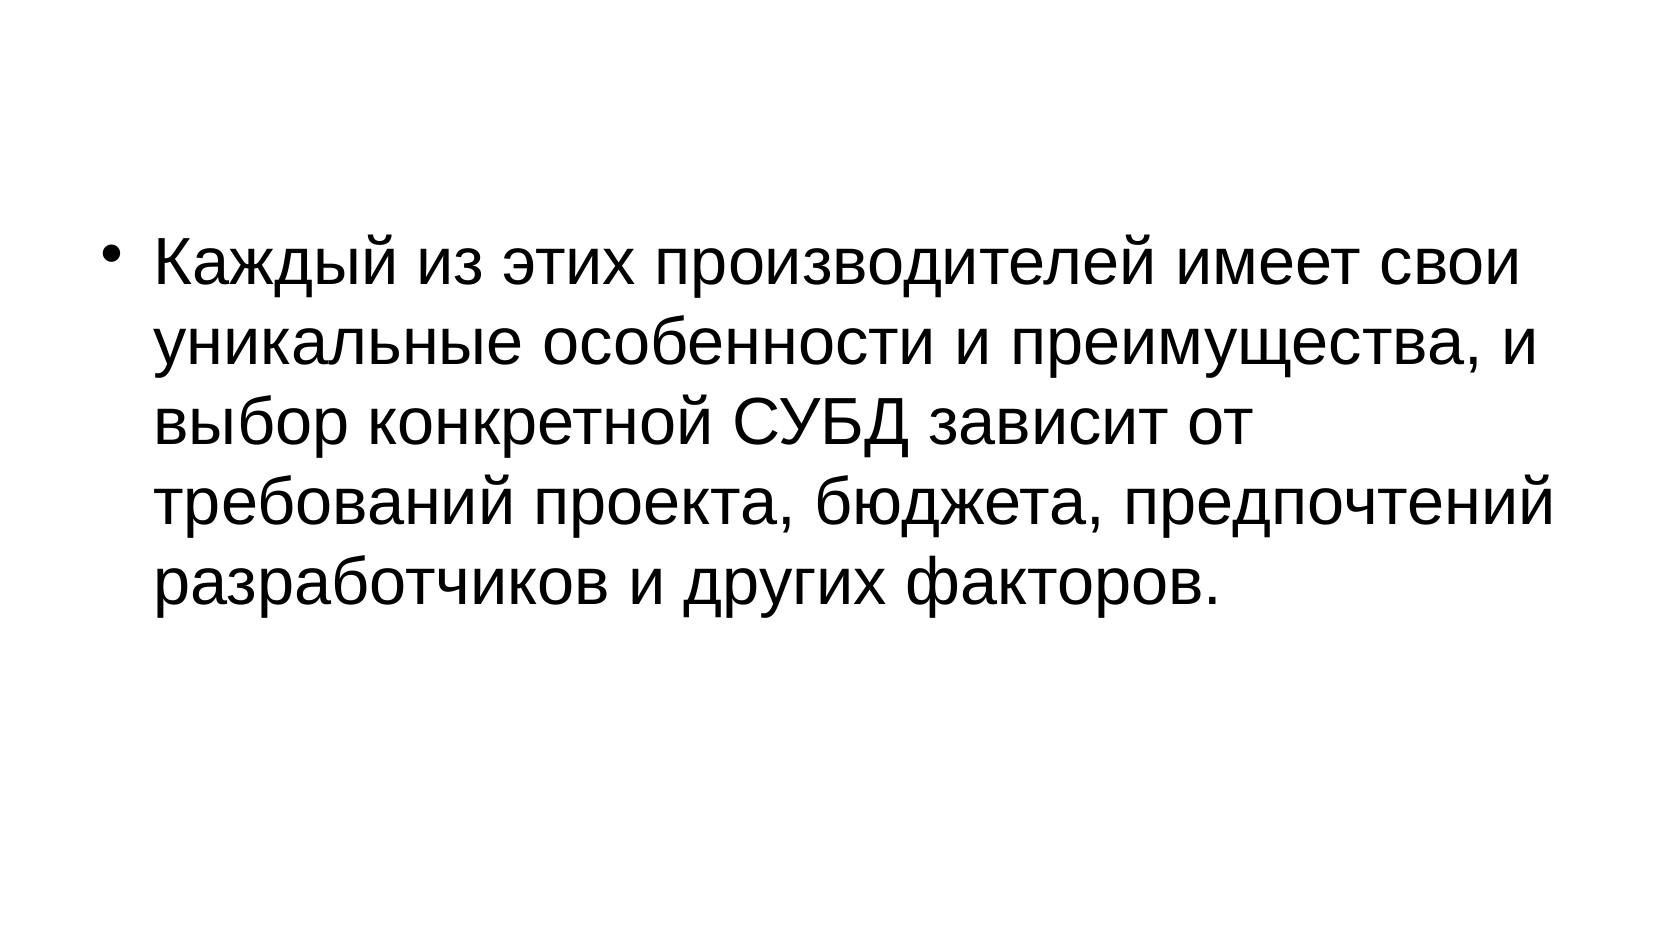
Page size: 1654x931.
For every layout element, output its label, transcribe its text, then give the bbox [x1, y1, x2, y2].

list Каждый из этих производителей имеет свои уникальные особенности и преимущества, и выбор конкретной СУБД зависит от требований проекта, бюджета, предпочтений разработчиков и других факторов. [82, 217, 1571, 757]
